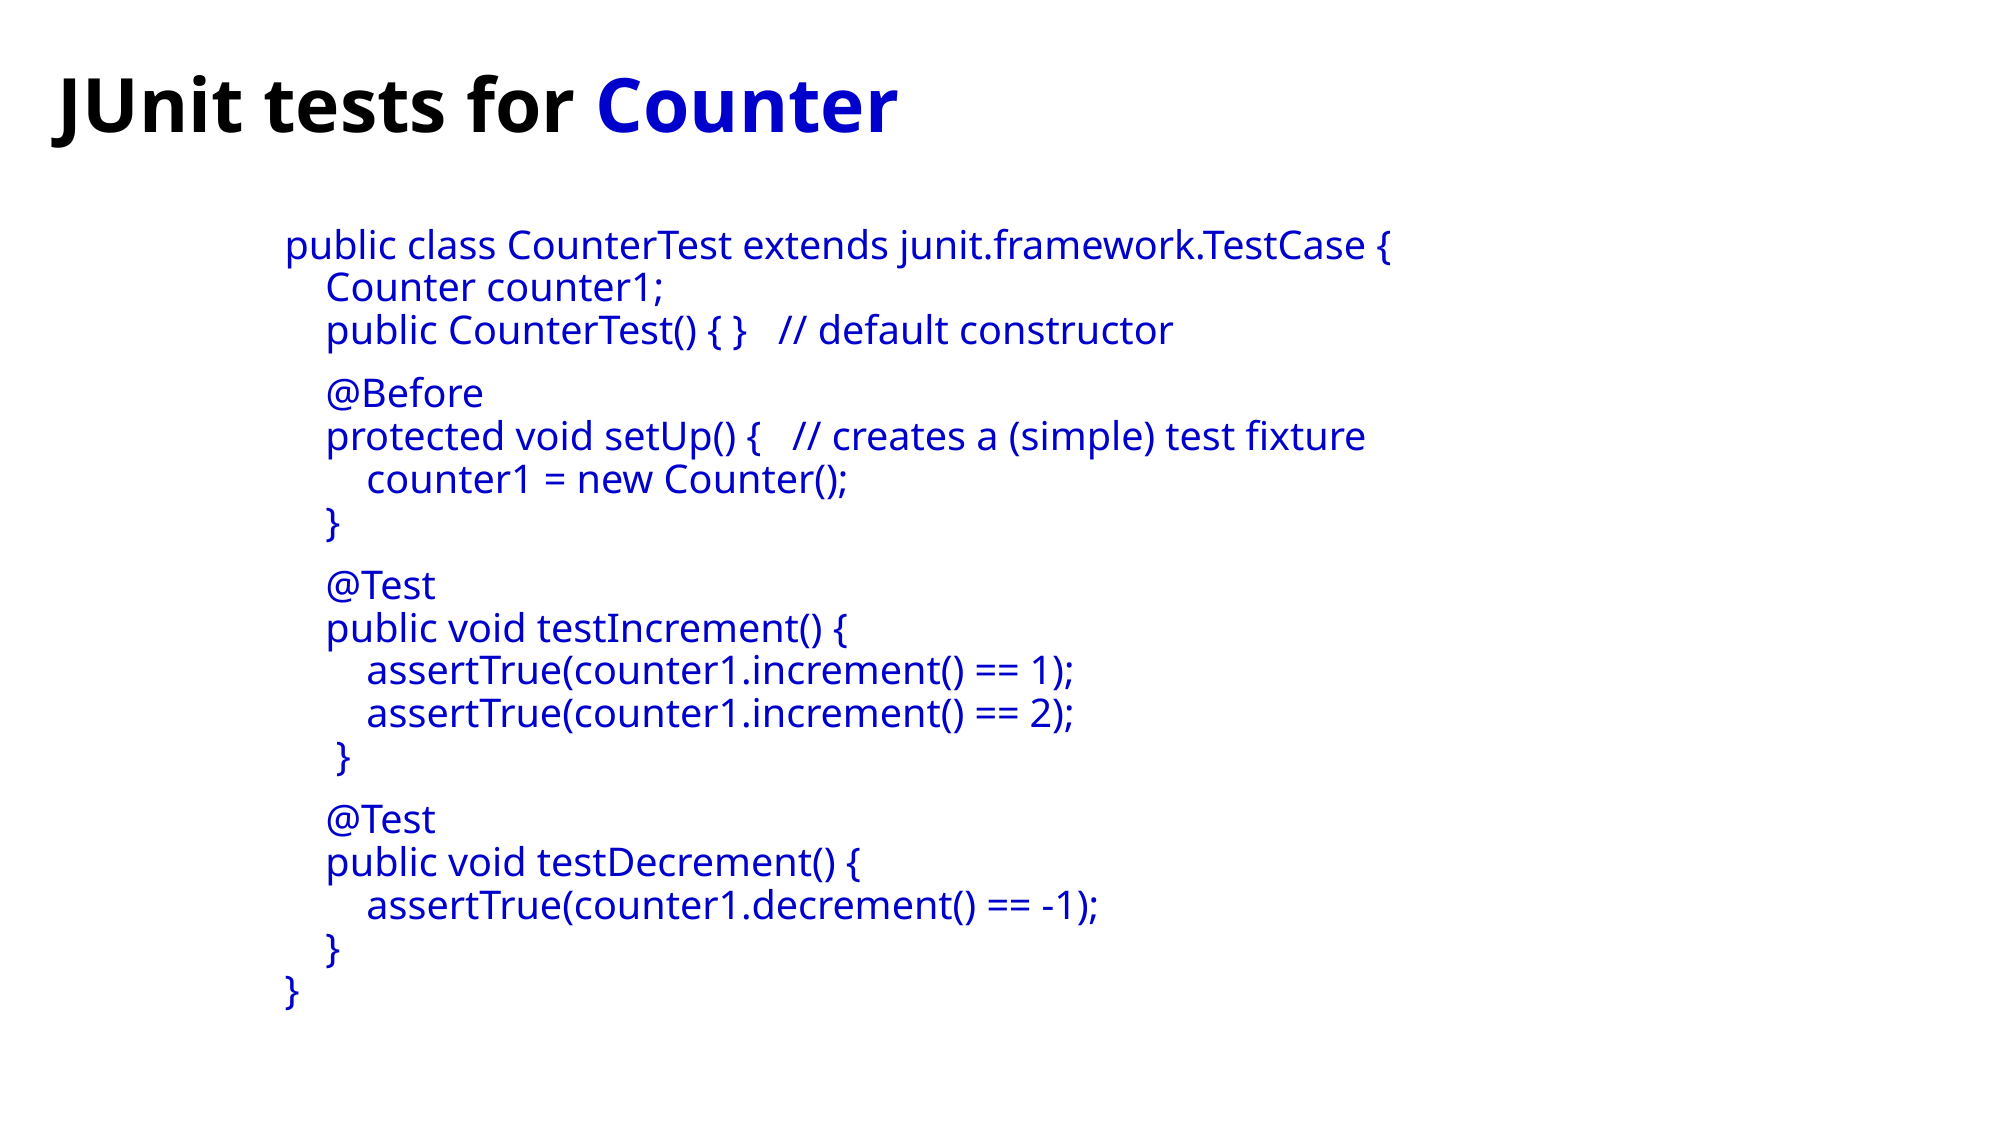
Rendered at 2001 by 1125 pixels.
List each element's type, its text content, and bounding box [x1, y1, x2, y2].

title JUnit tests for Counter [42, 0, 1768, 218]
list public class CounterTest extends junit.framework.TestCase { Counter counter1; public CounterTest() { } // default constructor @Before protected void setUp() { // creates a (simple) test fixture counter1 = new Counter(); } @Test public void testIncrement() { assertTrue(counter1.increment() == 1); assertTrue(counter1.increment() == 2); } @Test public void testDecrement() { assertTrue(counter1.decrement() == -1); } } [232, 217, 1639, 1105]
